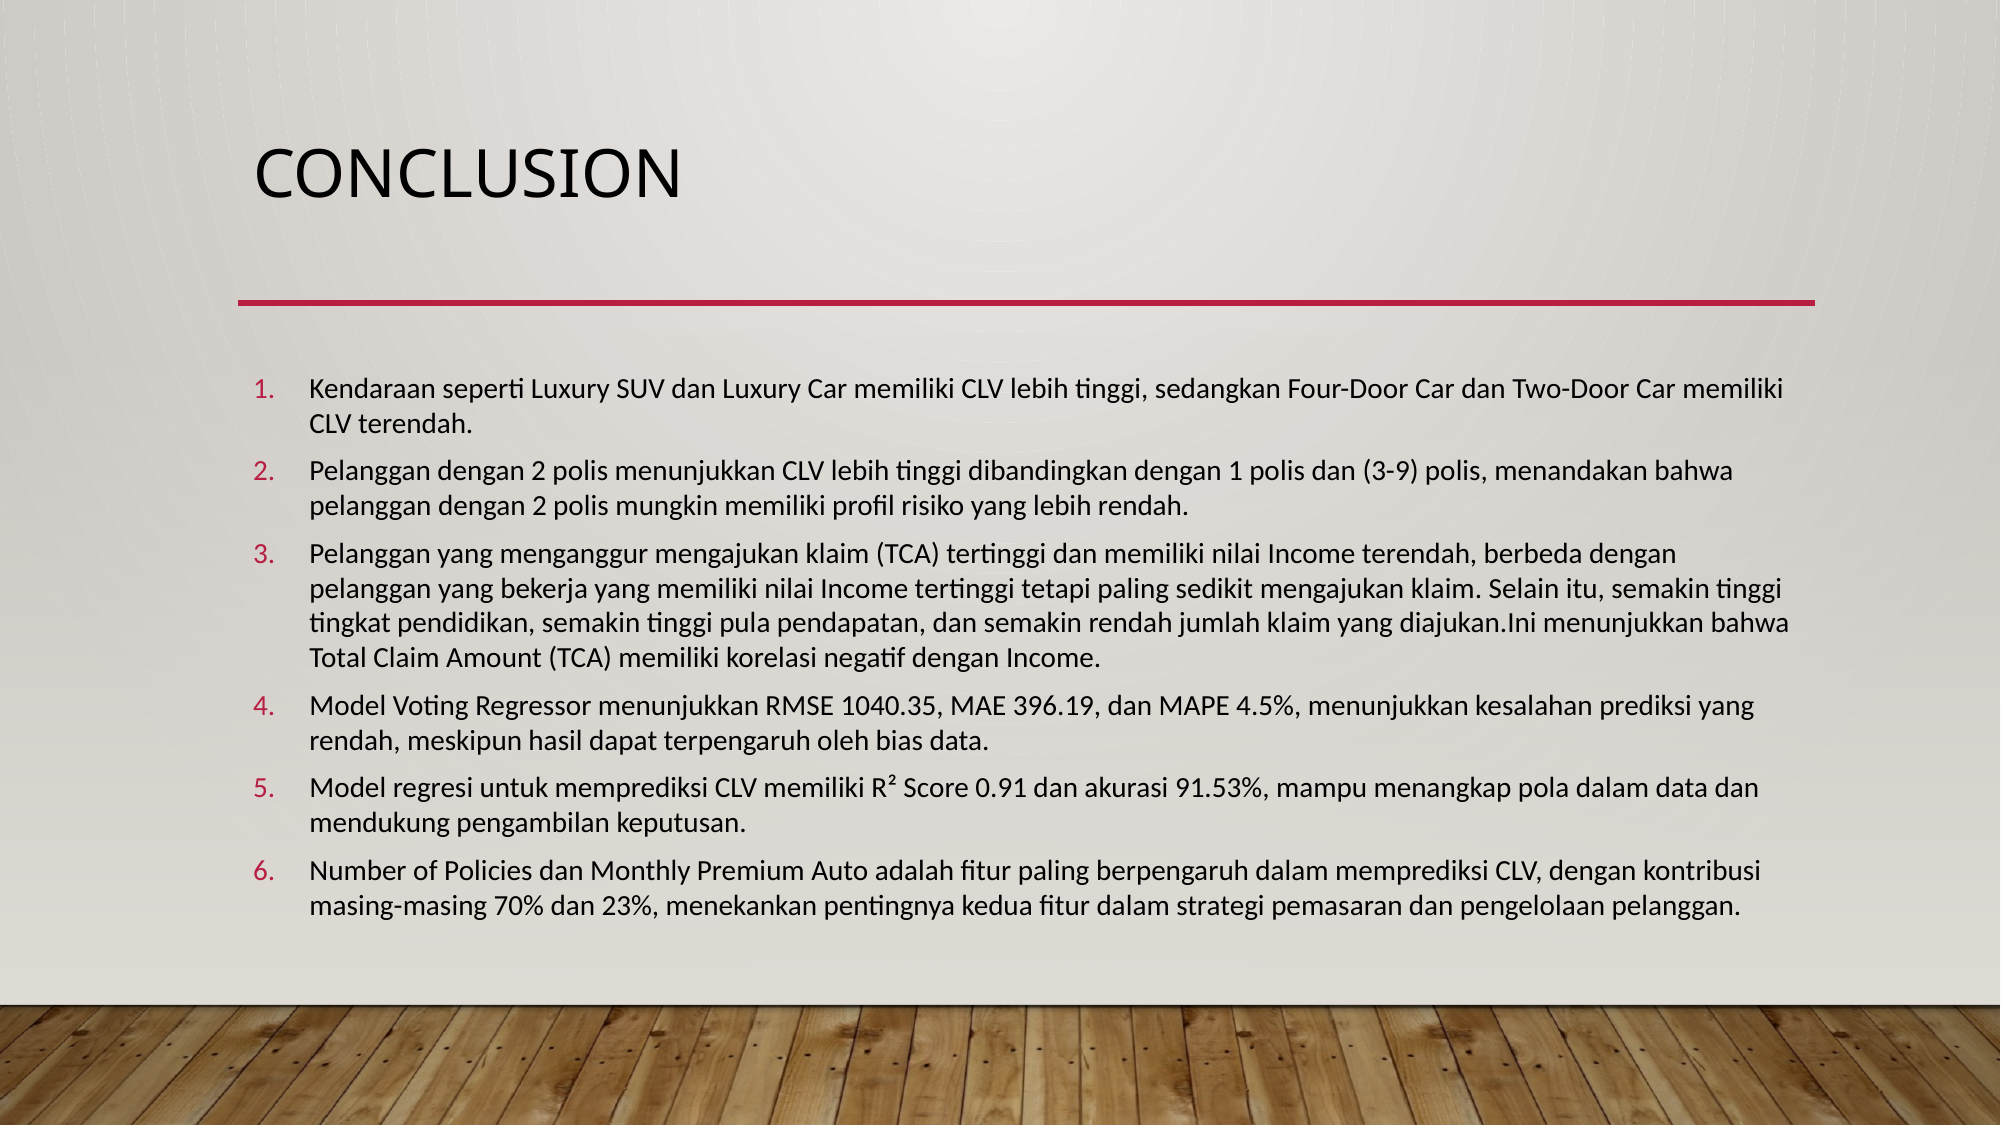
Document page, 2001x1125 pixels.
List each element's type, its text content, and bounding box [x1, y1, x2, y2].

picture [0, 1005, 2000, 1125]
list Kendaraan seperti Luxury SUV dan Luxury Car memiliki CLV lebih tinggi, sedangkan Four-Door Car dan Two-Door Car memiliki CLV terendah. Pelanggan dengan 2 polis menunjukkan CLV lebih tinggi dibandingkan dengan 1 polis dan (3-9) polis, menandakan bahwa pelanggan dengan 2 polis mungkin memiliki profil risiko yang lebih rendah. Pelanggan yang menganggur mengajukan klaim (TCA) tertinggi dan memiliki nilai Income terendah, berbeda dengan pelanggan yang bekerja yang memiliki nilai Income tertinggi tetapi paling sedikit mengajukan klaim. Selain itu, semakin tinggi tingkat pendidikan, semakin tinggi pula pendapatan, dan semakin rendah jumlah klaim yang diajukan.Ini menunjukkan bahwa Total Claim Amount (TCA) memiliki korelasi negatif dengan Income. Model Voting Regressor menunjukkan RMSE 1040.35, MAE 396.19, dan MAPE 4.5%, menunjukkan kesalahan prediksi yang rendah, meskipun hasil dapat terpengaruh oleh bias data. Model regresi untuk memprediksi CLV memiliki R² Score 0.91 dan akurasi 91.53%, mampu menangkap pola dalam data dan mendukung pengambilan keputusan. Number of Policies dan Monthly Premium Auto adalah fitur paling berpengaruh dalam memprediksi CLV, dengan kontribusi masing-masing 70% dan 23%, menekankan pentingnya kedua fitur dalam strategi pemasaran dan pengelolaan pelanggan. [238, 318, 1814, 972]
title conclusion [238, 131, 1814, 305]
